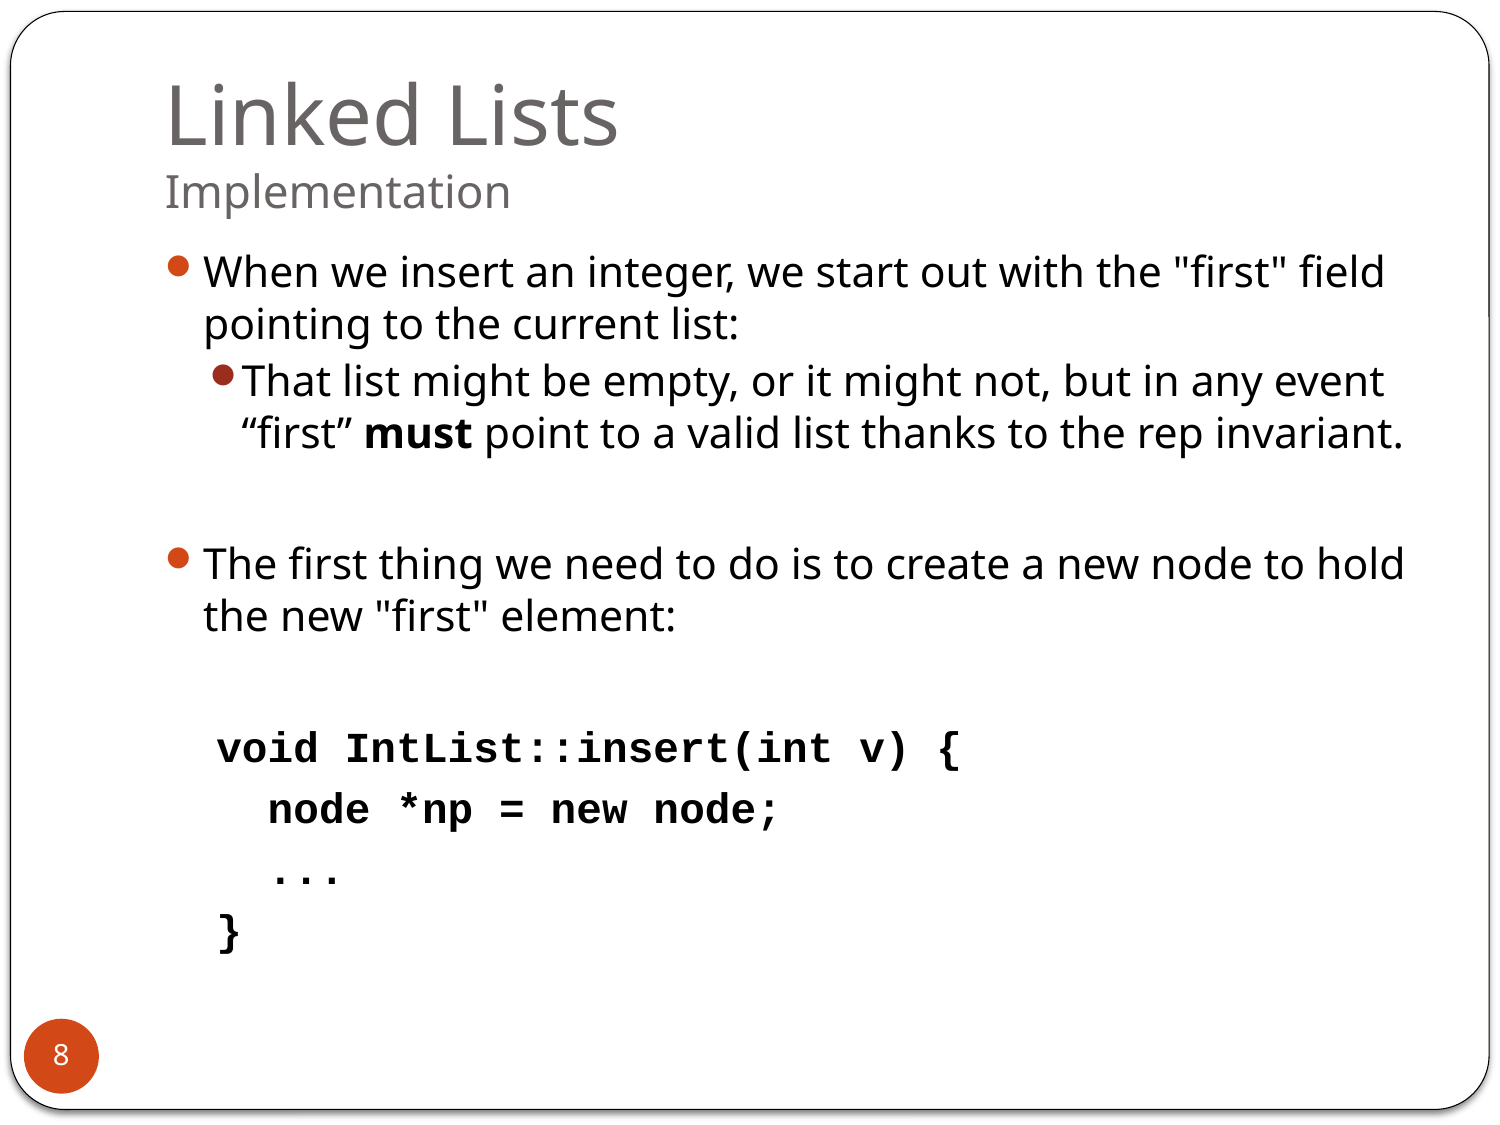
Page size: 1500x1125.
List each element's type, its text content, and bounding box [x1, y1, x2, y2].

list When we insert an integer, we start out with the "first" field pointing to the current list: That list might be empty, or it might not, but in any event “first” must point to a valid list thanks to the rep invariant. The first thing we need to do is to create a new node to hold the new "first" element: void IntList::insert(int v) { node *np = new node; ... } [150, 237, 1425, 1013]
title Linked Lists Implementation [150, 45, 1425, 233]
slide_number 8 [23, 1018, 99, 1094]
